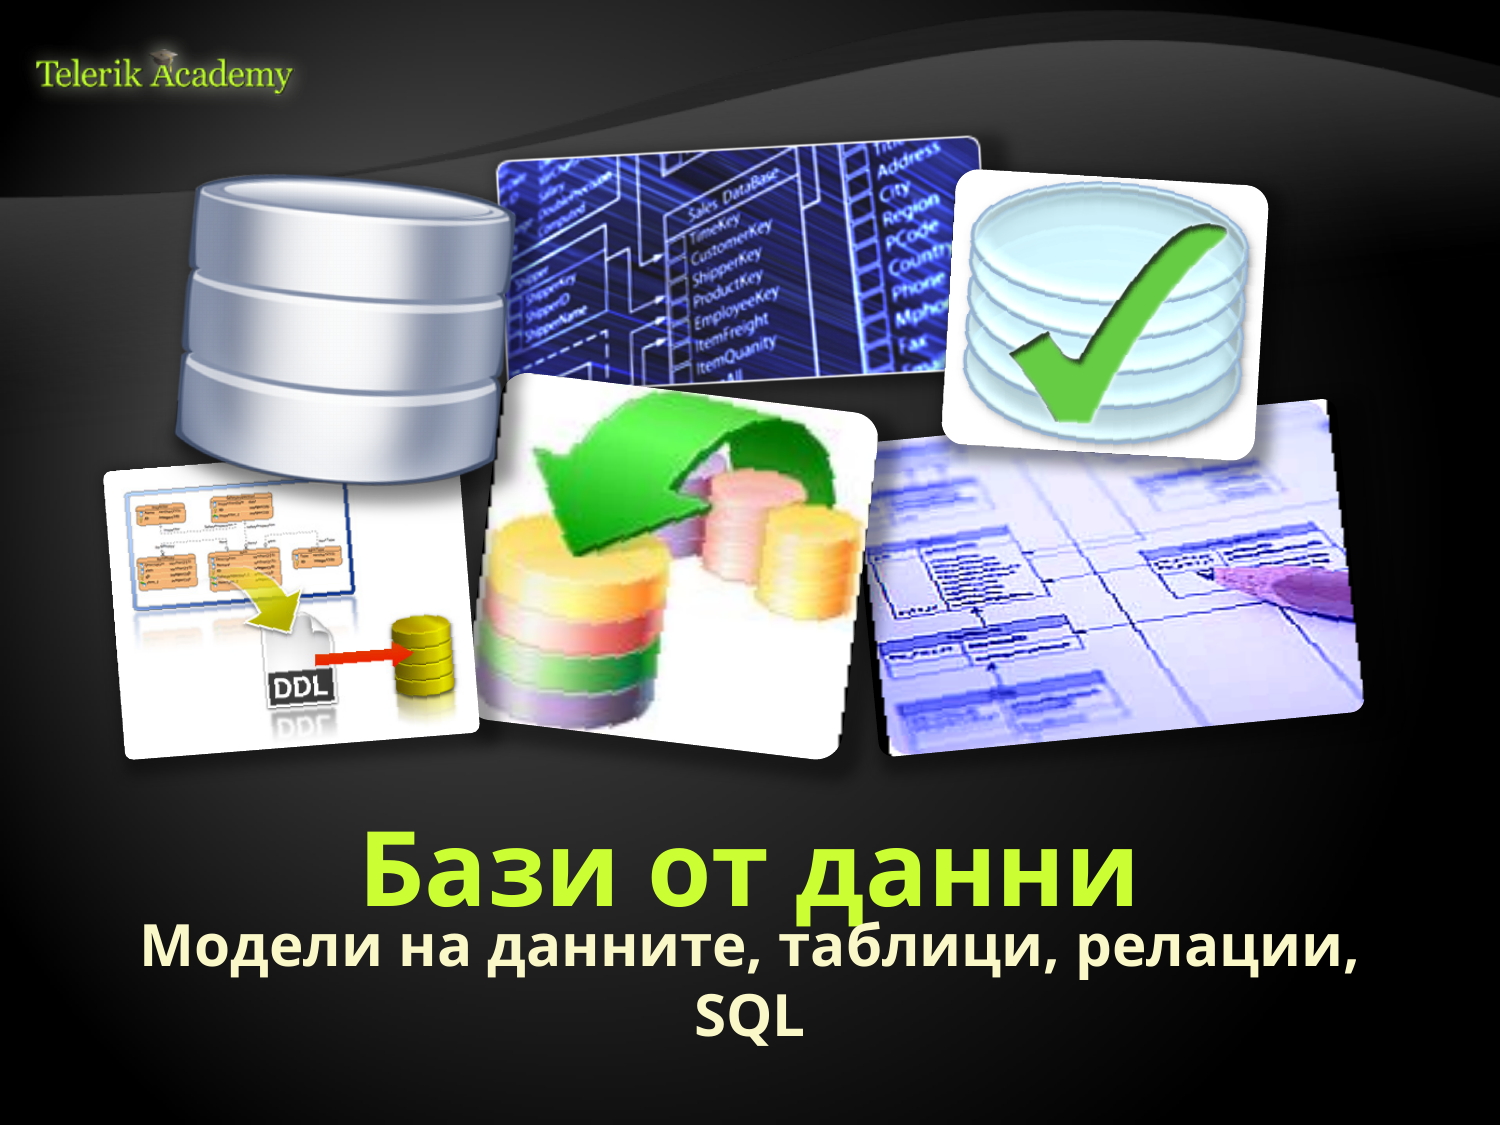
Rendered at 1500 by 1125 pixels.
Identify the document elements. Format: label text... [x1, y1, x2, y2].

title Бази от данни [99, 812, 1400, 925]
subtitle Модели на данните, таблици, релации, SQL [99, 931, 1400, 1025]
picture [0, 0, 1500, 1125]
